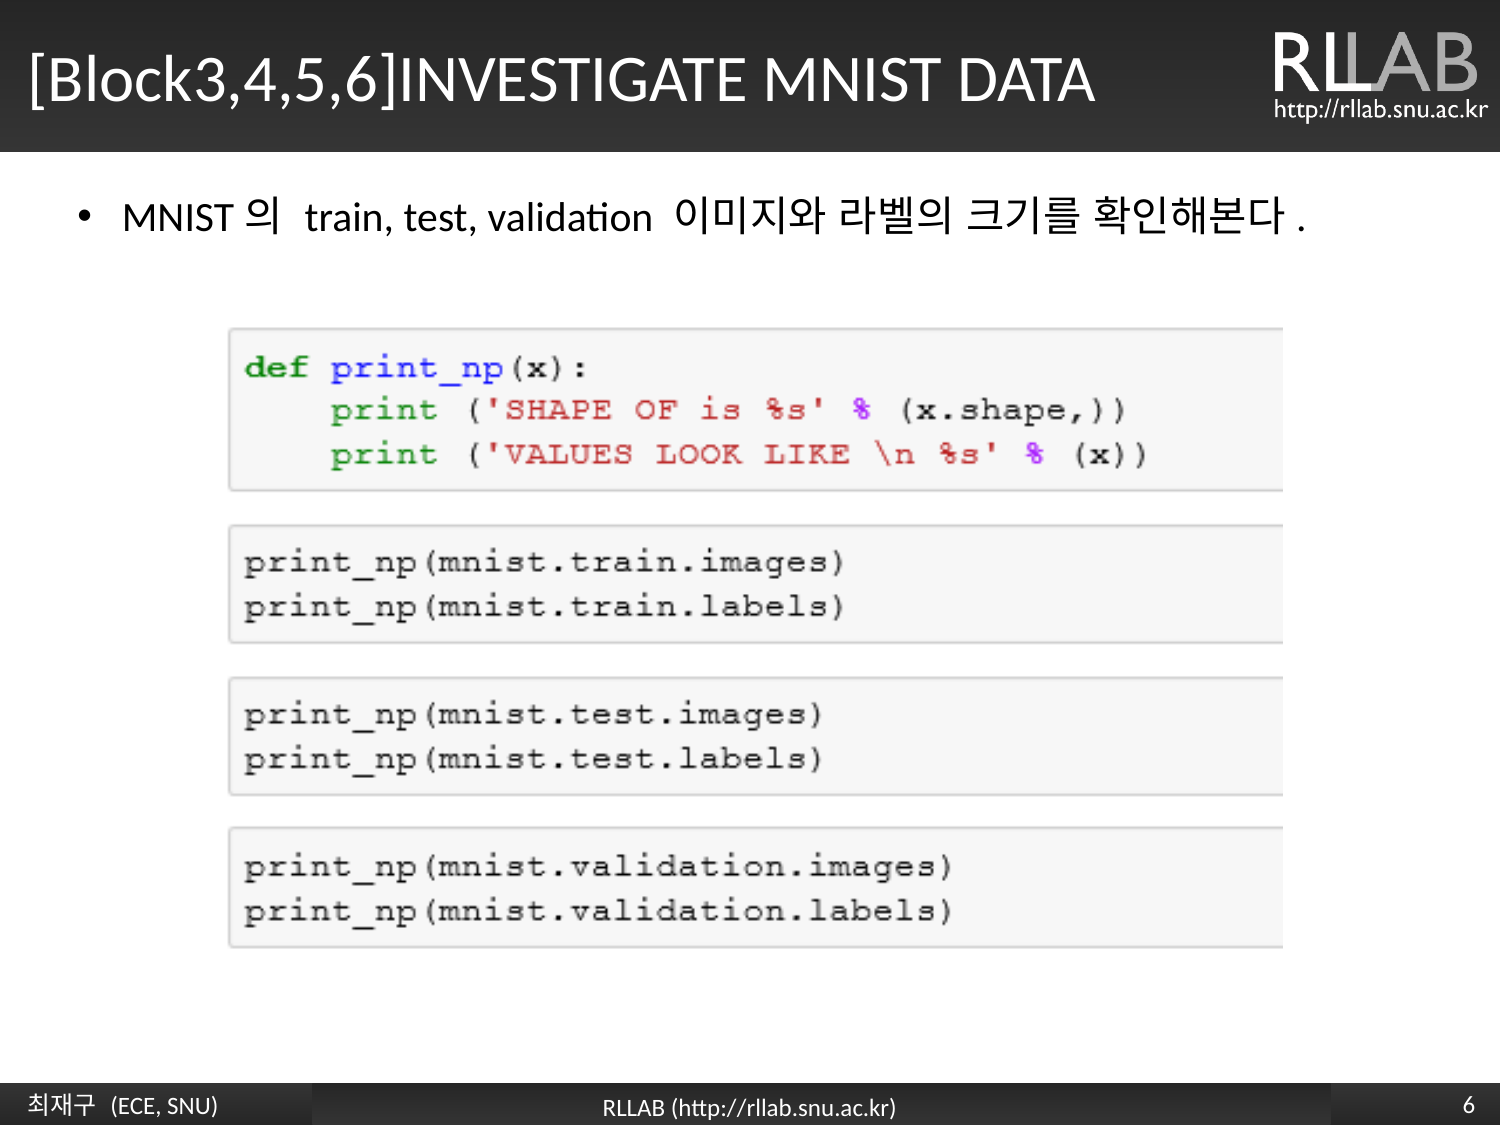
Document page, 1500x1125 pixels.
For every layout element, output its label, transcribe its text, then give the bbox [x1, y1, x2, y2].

text_box MNIST의 train, test, validation 이미지와 라벨의 크기를 확인해본다. [62, 182, 1488, 1100]
slide_number 6 [1350, 1083, 1491, 1125]
footer RLLAB (http://rllab.snu.ac.kr) [324, 1087, 1175, 1125]
picture [1258, 16, 1500, 140]
picture [217, 319, 1283, 964]
slide_number 최재구 (ECE, SNU) [12, 1084, 300, 1125]
title [Block3,4,5,6]INVESTIGATE MNIST DATA [12, 12, 1259, 138]
